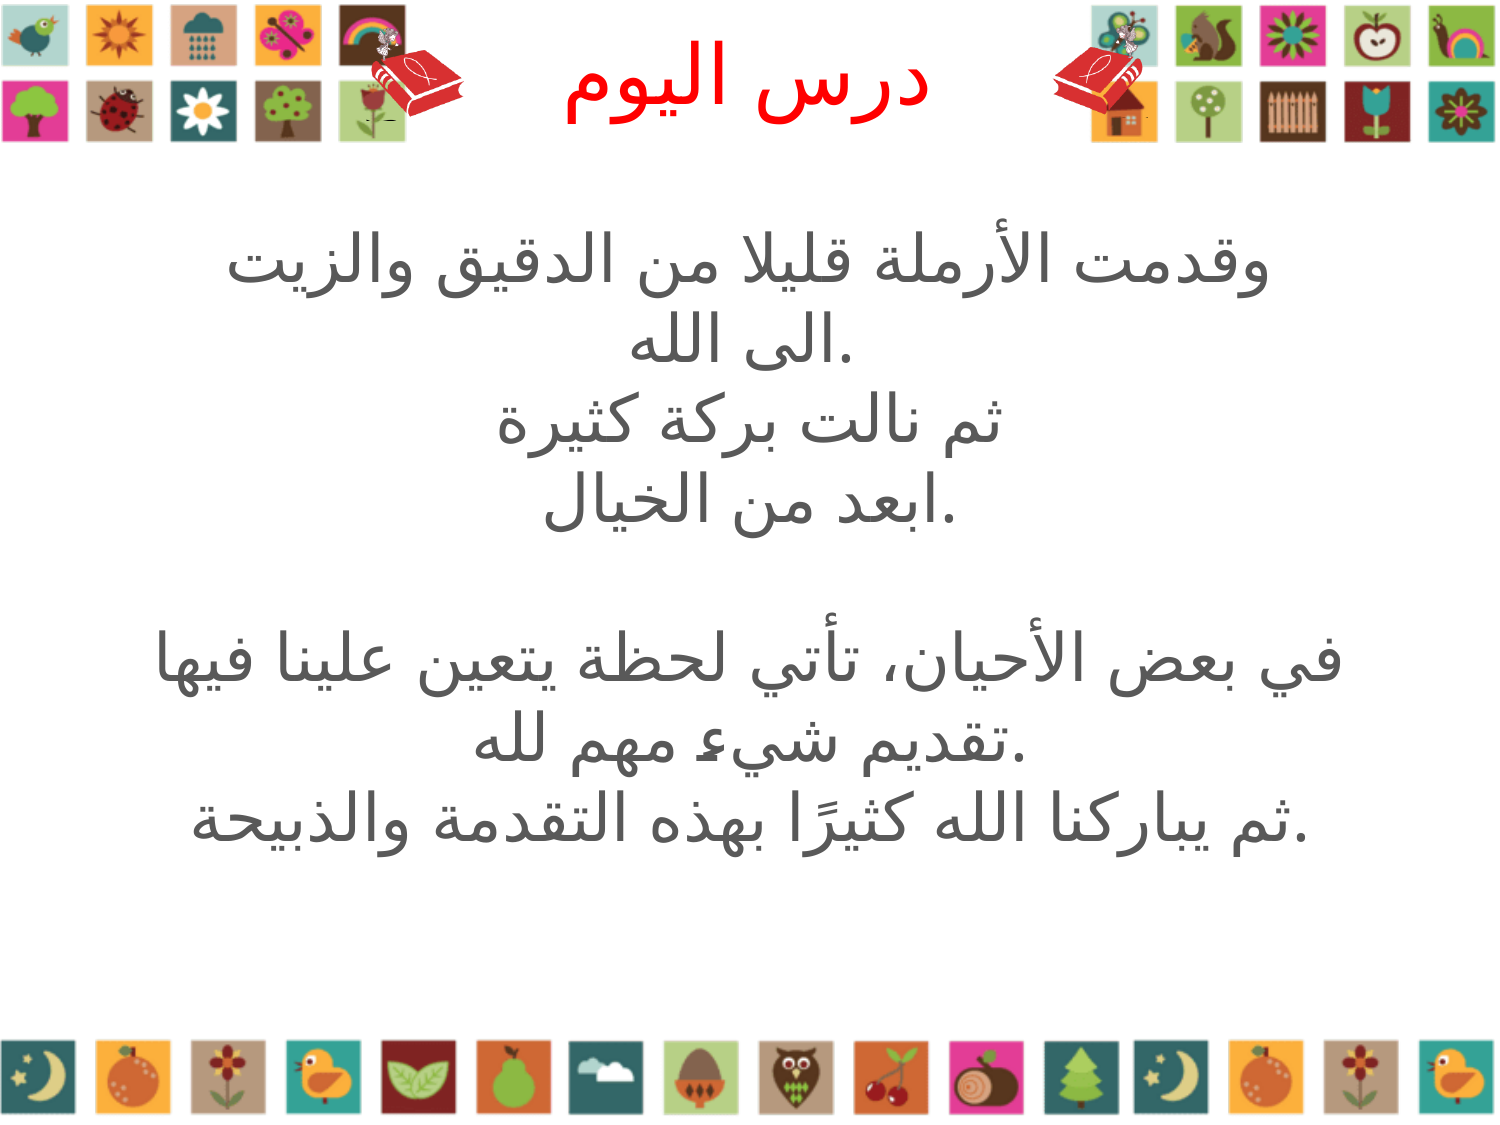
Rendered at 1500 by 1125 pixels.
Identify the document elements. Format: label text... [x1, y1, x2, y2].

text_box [0, 1028, 1500, 1118]
text_box درس اليوم [495, 13, 1077, 129]
text_box وقدمت الأرملة قليلا من الدقيق والزيت الى الله. ثم نالت بركة كثيرة ابعد من الخيال. في بعض الأحيان، تأتي لحظة يتعين علينا فيها تقديم شيء مهم لله. ثم يباركنا الله كثيرًا بهذه التقدمة والذبيحة. [76, 208, 1424, 863]
picture [1021, 3, 1500, 150]
picture [0, 3, 496, 150]
